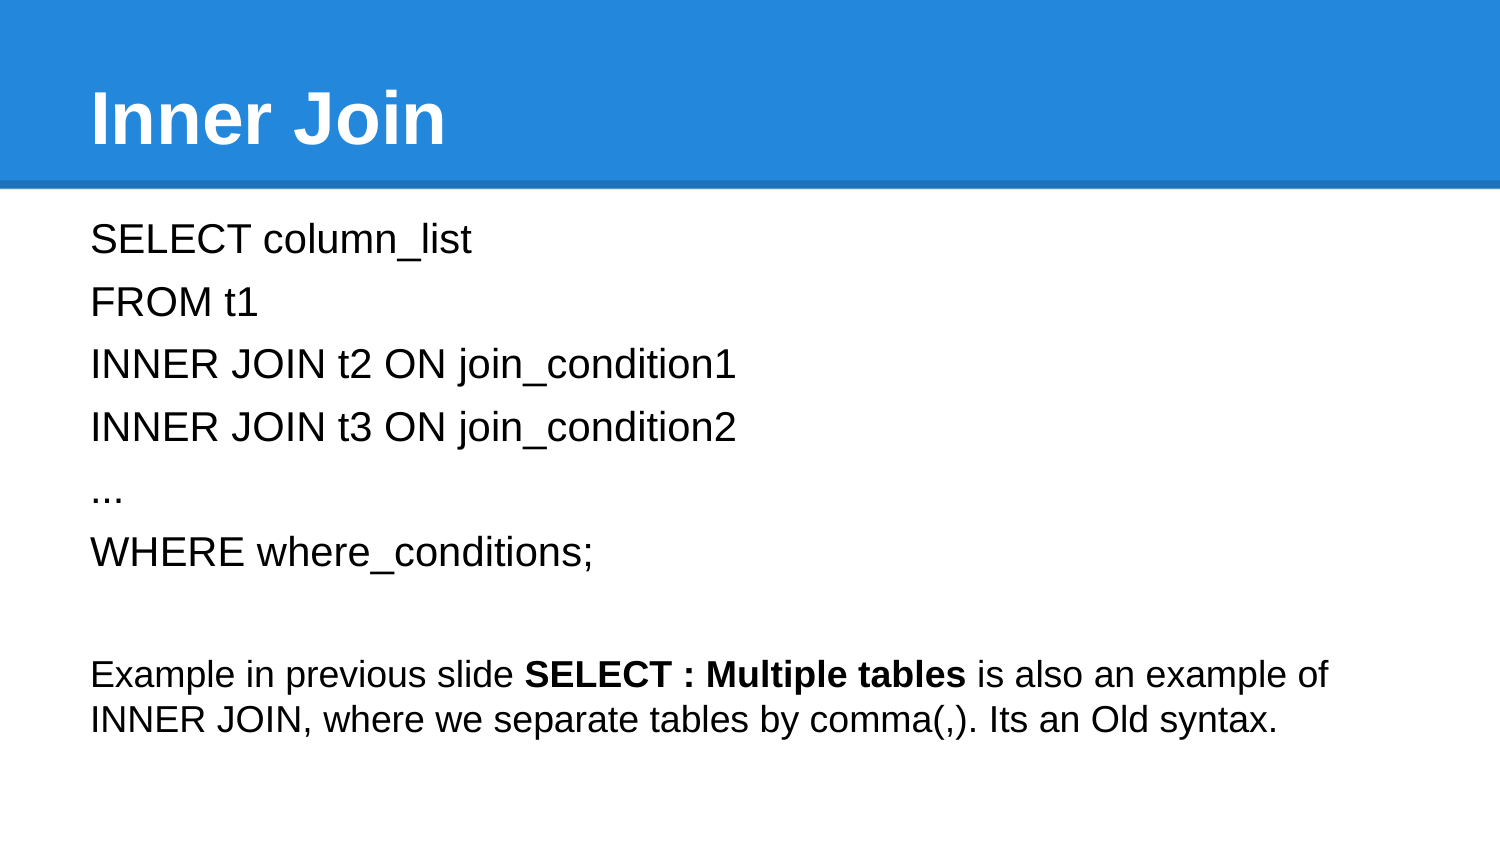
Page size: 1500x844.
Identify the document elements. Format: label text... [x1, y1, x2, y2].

list SELECT column_list FROM t1 INNER JOIN t2 ON join_condition1 INNER JOIN t3 ON join_condition2 ... WHERE where_conditions; Example in previous slide SELECT : Multiple tables is also an example of INNER JOIN, where we separate tables by comma(,). Its an Old syntax. [75, 196, 1425, 808]
title Inner Join [75, 33, 1425, 175]
